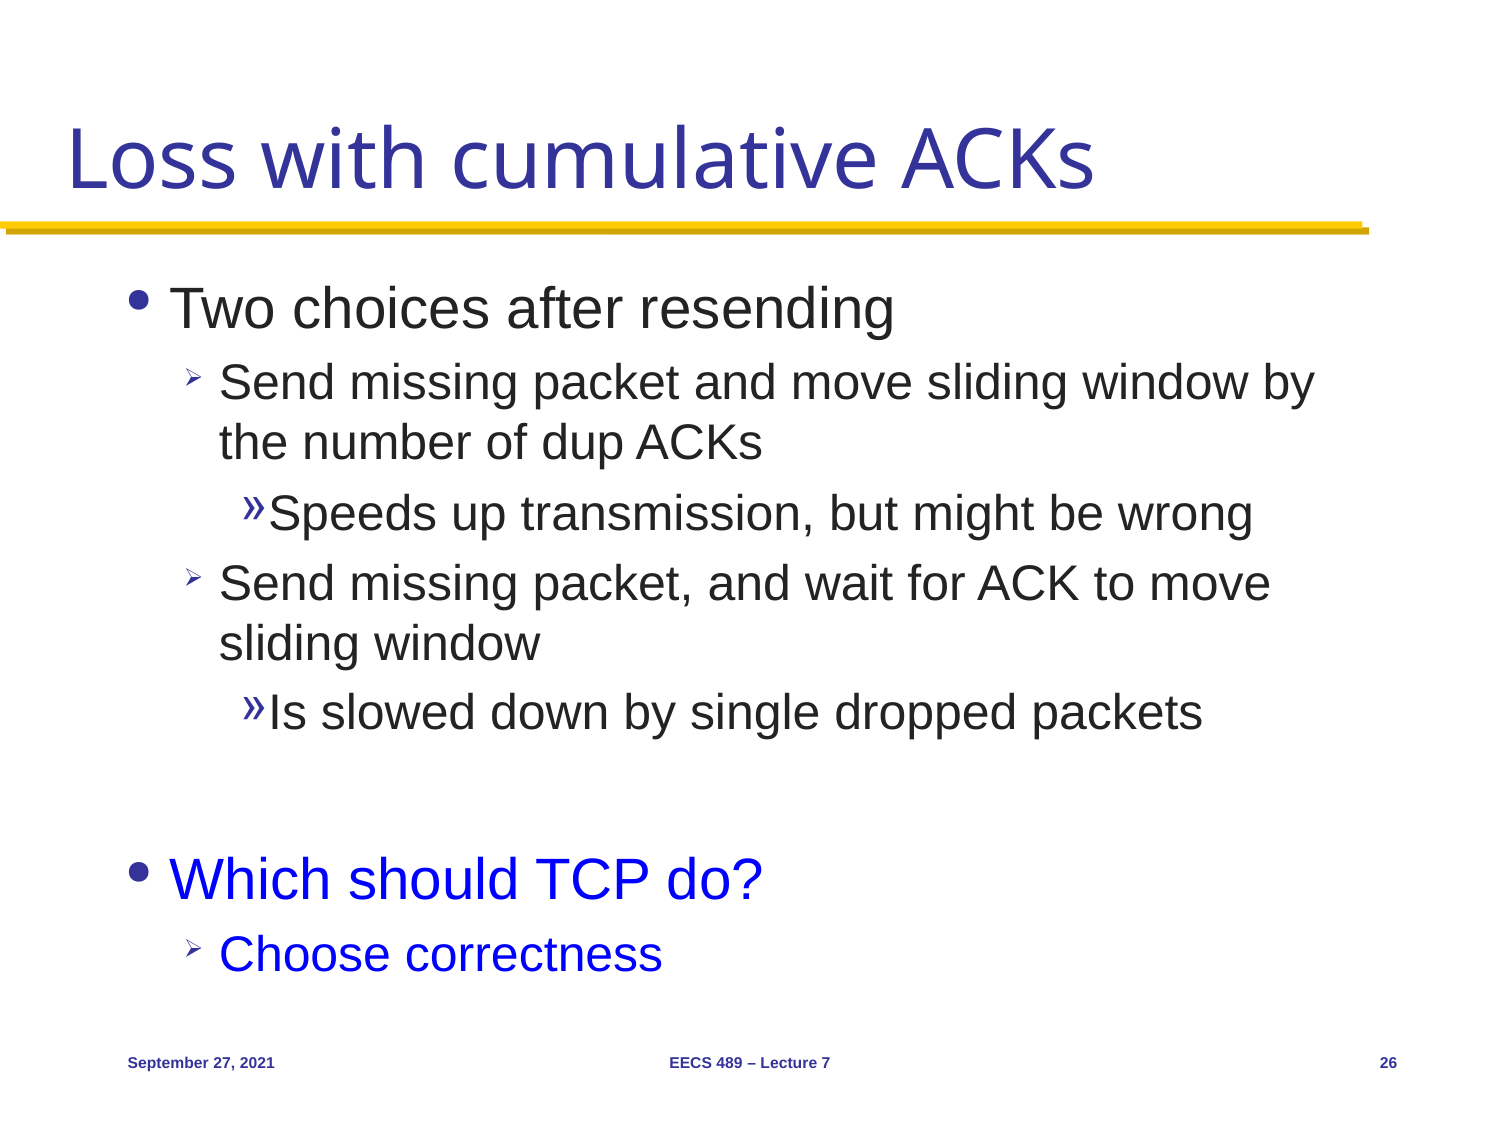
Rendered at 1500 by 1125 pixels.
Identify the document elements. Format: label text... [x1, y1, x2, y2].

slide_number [112, 1024, 426, 1101]
title Loss with cumulative ACKs [49, 24, 1451, 213]
slide_number 26 [1312, 1024, 1413, 1101]
footer EECS 489 – Lecture 7 [512, 1024, 988, 1101]
list Two choices after resending Send missing packet and move sliding window by the number of dup ACKs Speeds up transmission, but might be wrong Send missing packet, and wait for ACK to move sliding window Is slowed down by single dropped packets Which should TCP do? Choose correctness [112, 262, 1413, 988]
